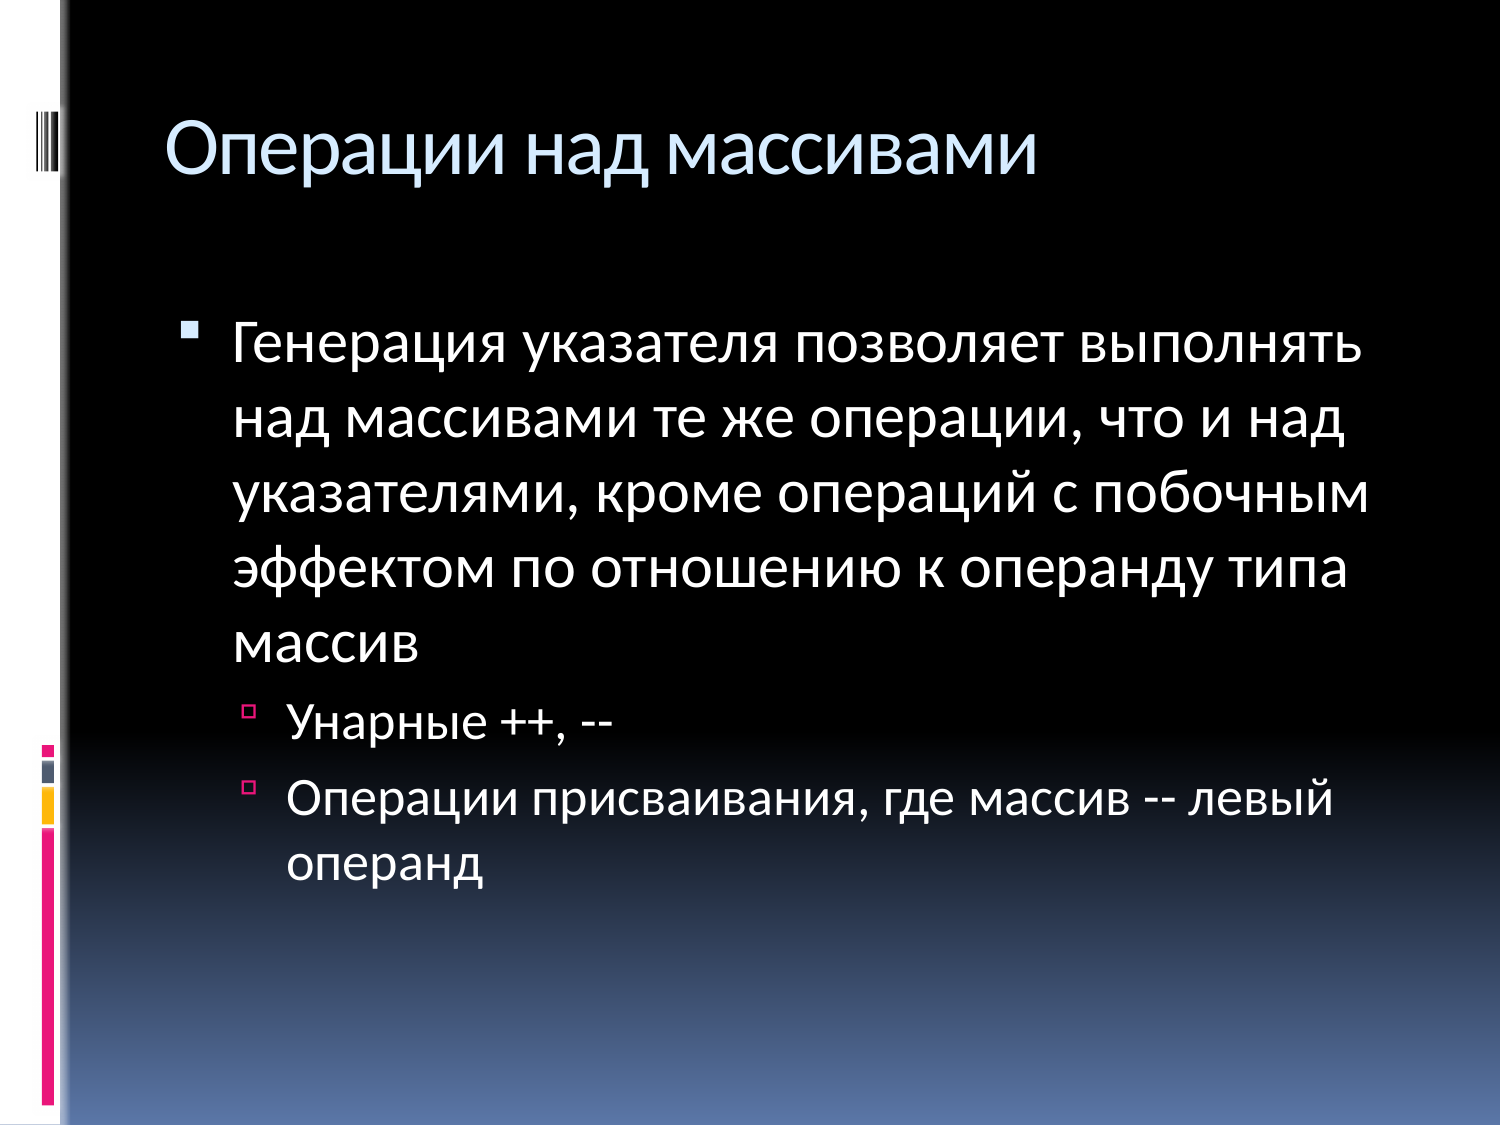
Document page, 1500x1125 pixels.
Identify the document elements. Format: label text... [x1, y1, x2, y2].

title Операции над массивами [150, 83, 1425, 234]
list Генерация указателя позволяет выполнять над массивами те же операции, что и над указателями, кроме операций с побочным эффектом по отношению к операнду типа массив Унарные ++, -- Операции присваивания, где массив -- левый операнд [150, 292, 1425, 1043]
